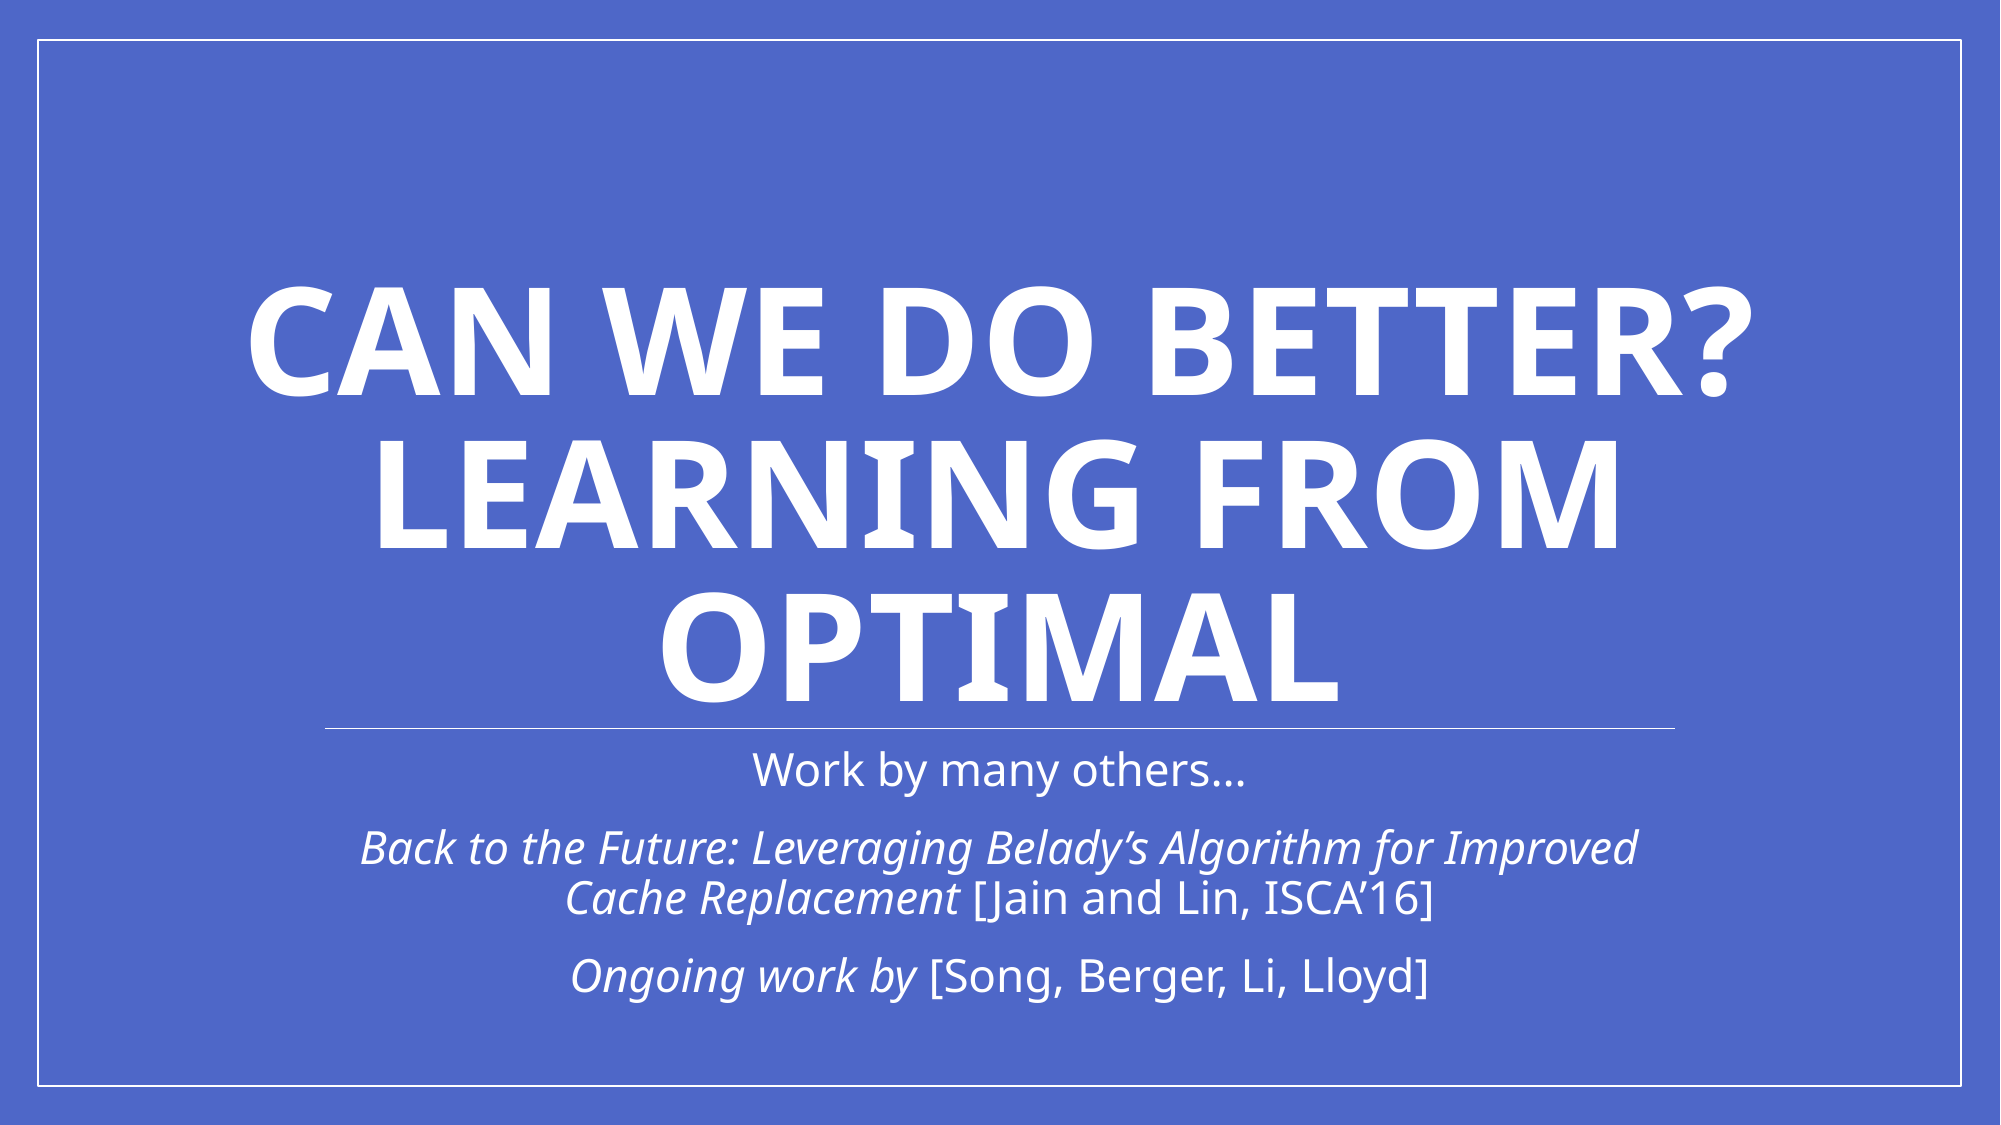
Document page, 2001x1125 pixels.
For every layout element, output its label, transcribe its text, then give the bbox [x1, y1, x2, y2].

title Can we do better? Learning from optimal [187, 56, 1811, 740]
subtitle Work by many others… Back to the Future: Leveraging Belady’s Algorithm for Improved Cache Replacement [Jain and Lin, ISCA’16] Ongoing work by [Song, Berger, Li, Lloyd] [280, 739, 1719, 1021]
